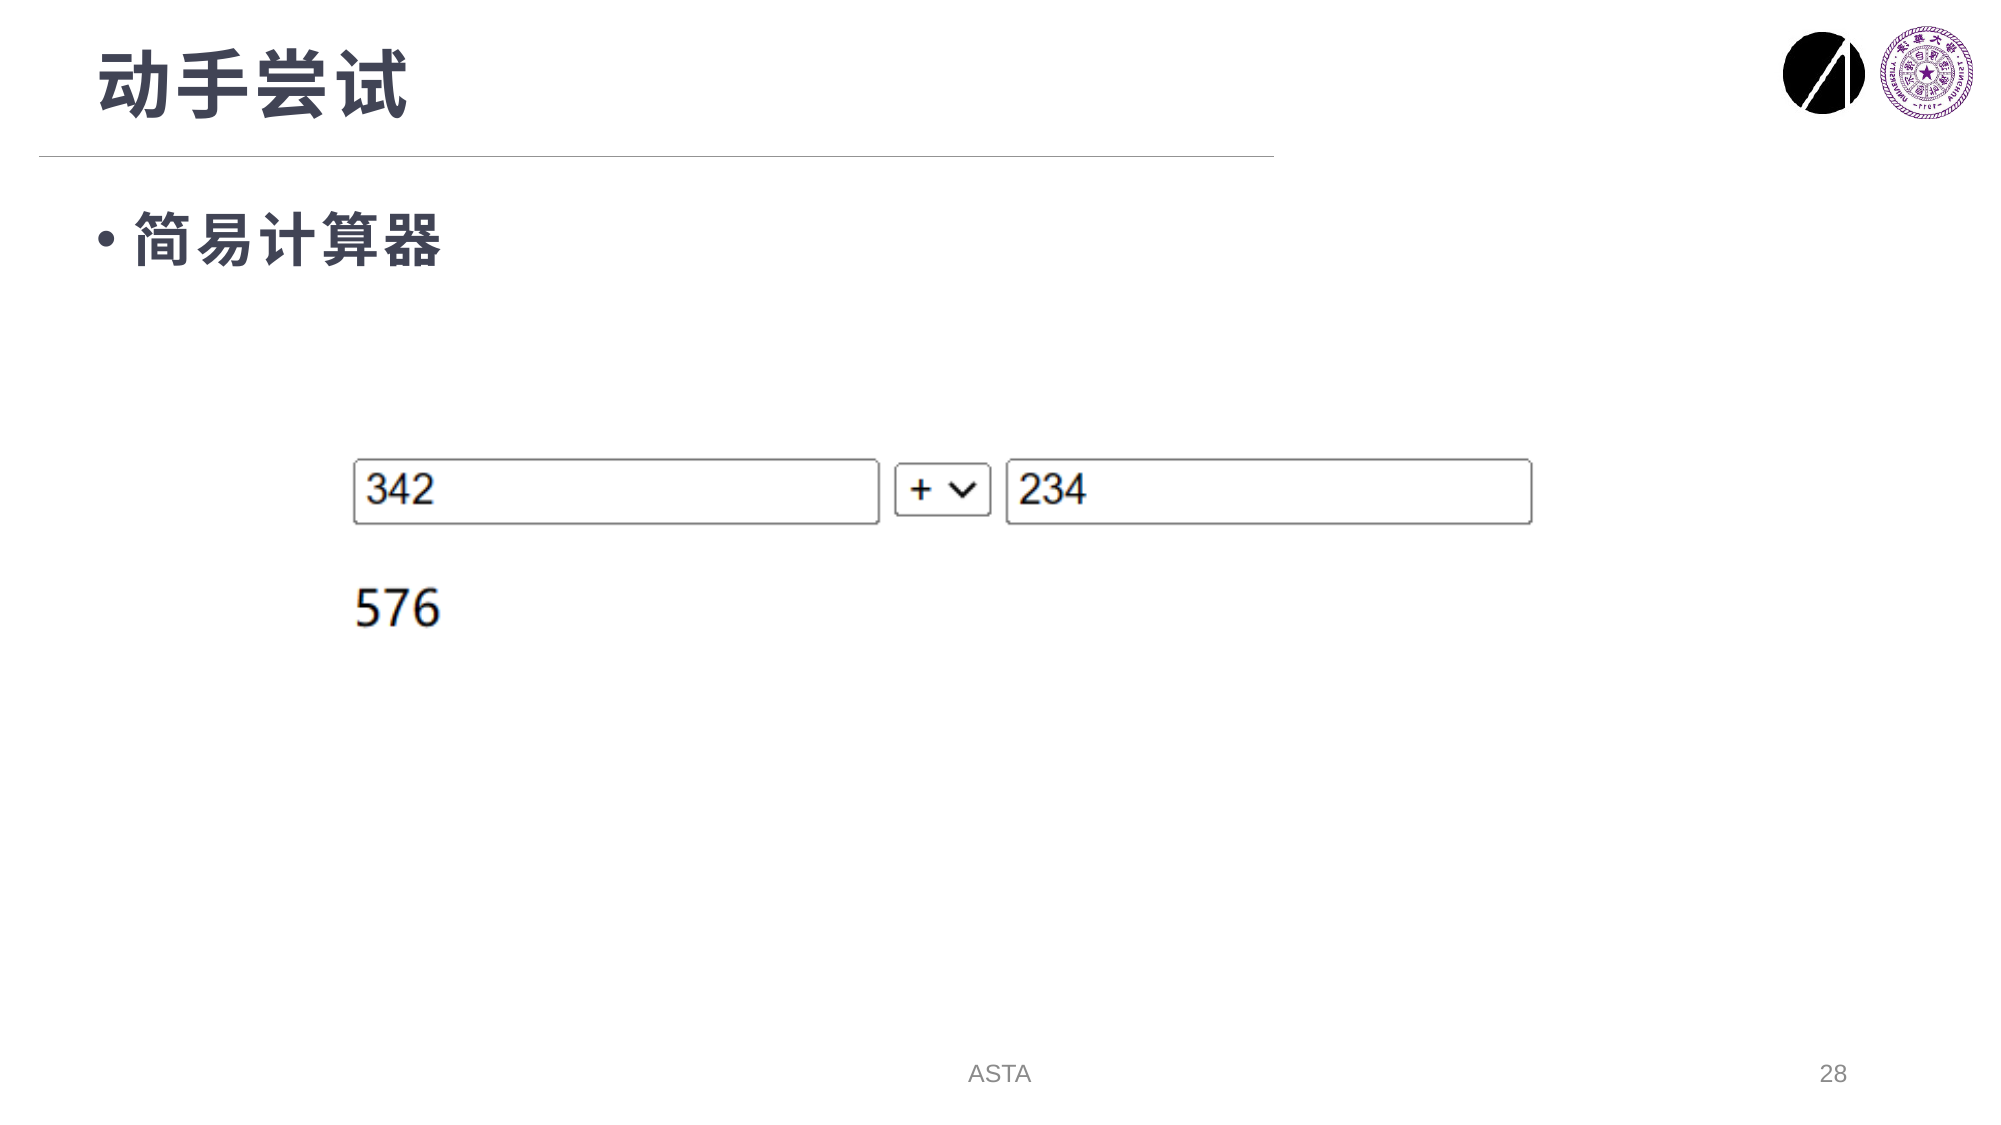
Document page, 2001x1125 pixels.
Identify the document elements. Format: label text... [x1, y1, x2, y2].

list 简易计算器 [81, 182, 1918, 1018]
slide_number 28 [1412, 1042, 1863, 1103]
footer ASTA [662, 1042, 1338, 1103]
picture [329, 430, 1593, 695]
picture [1878, 24, 1975, 121]
title 动手尝试 [81, 34, 1171, 132]
picture [1774, 24, 1871, 121]
